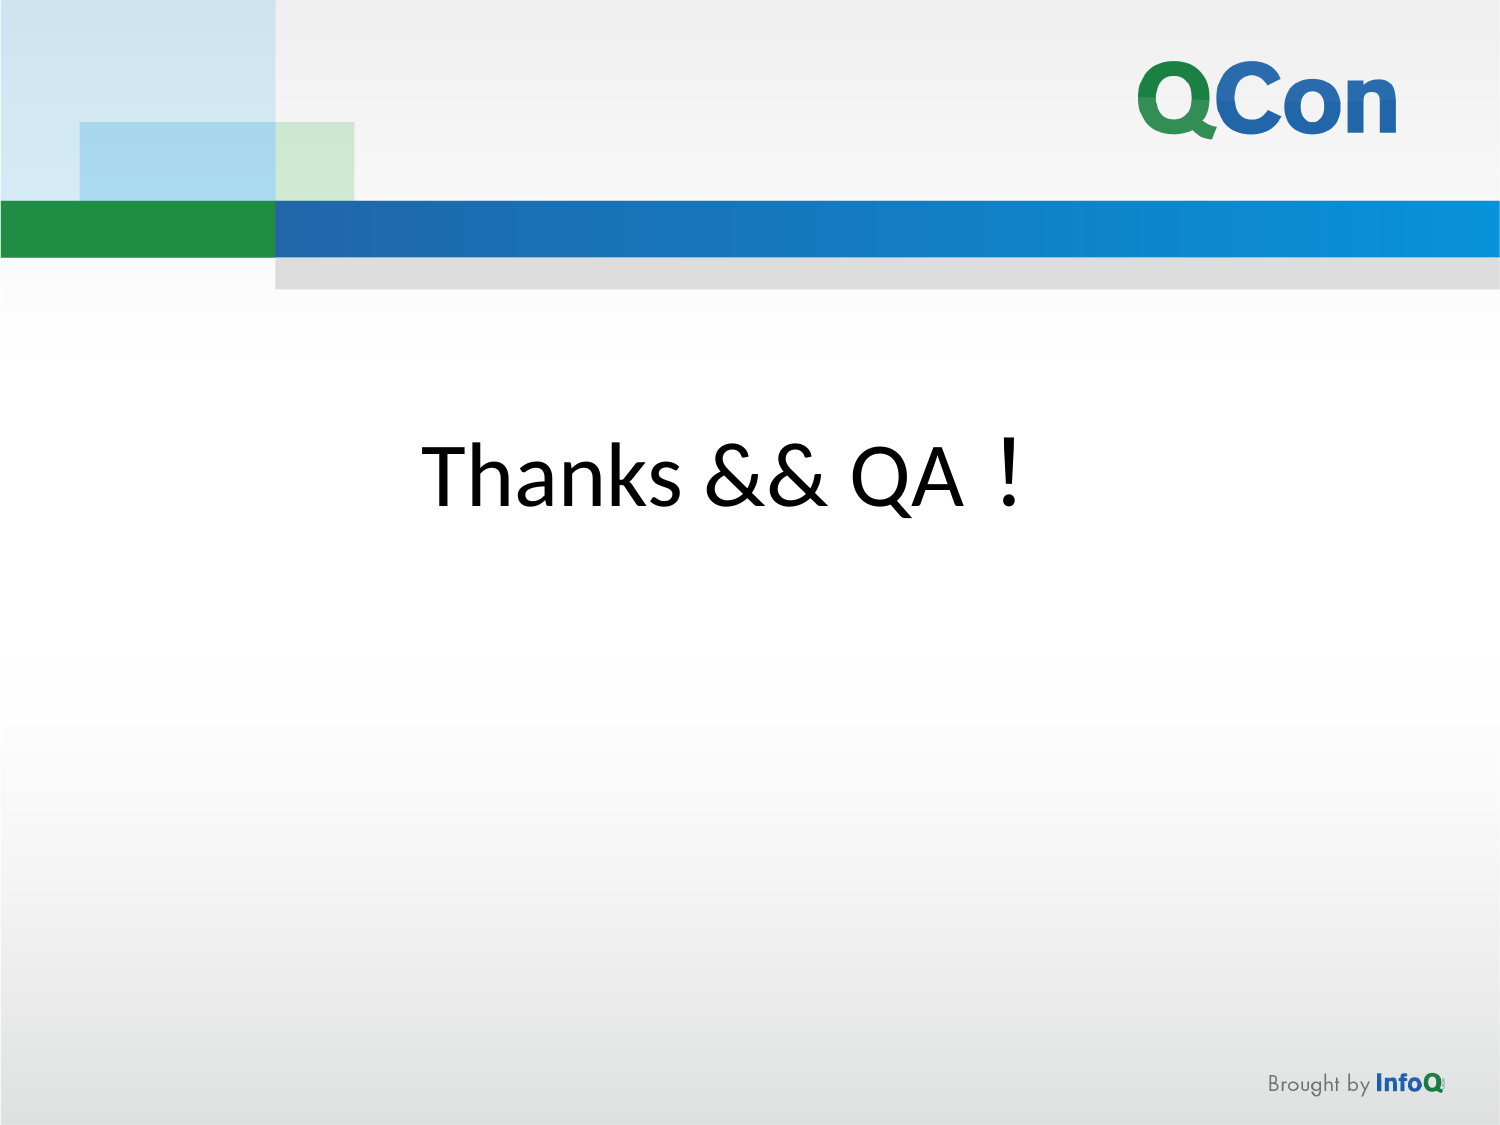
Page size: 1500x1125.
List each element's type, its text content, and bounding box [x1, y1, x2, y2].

title Thanks && QA！ [112, 349, 1388, 591]
picture [0, 0, 1500, 1125]
